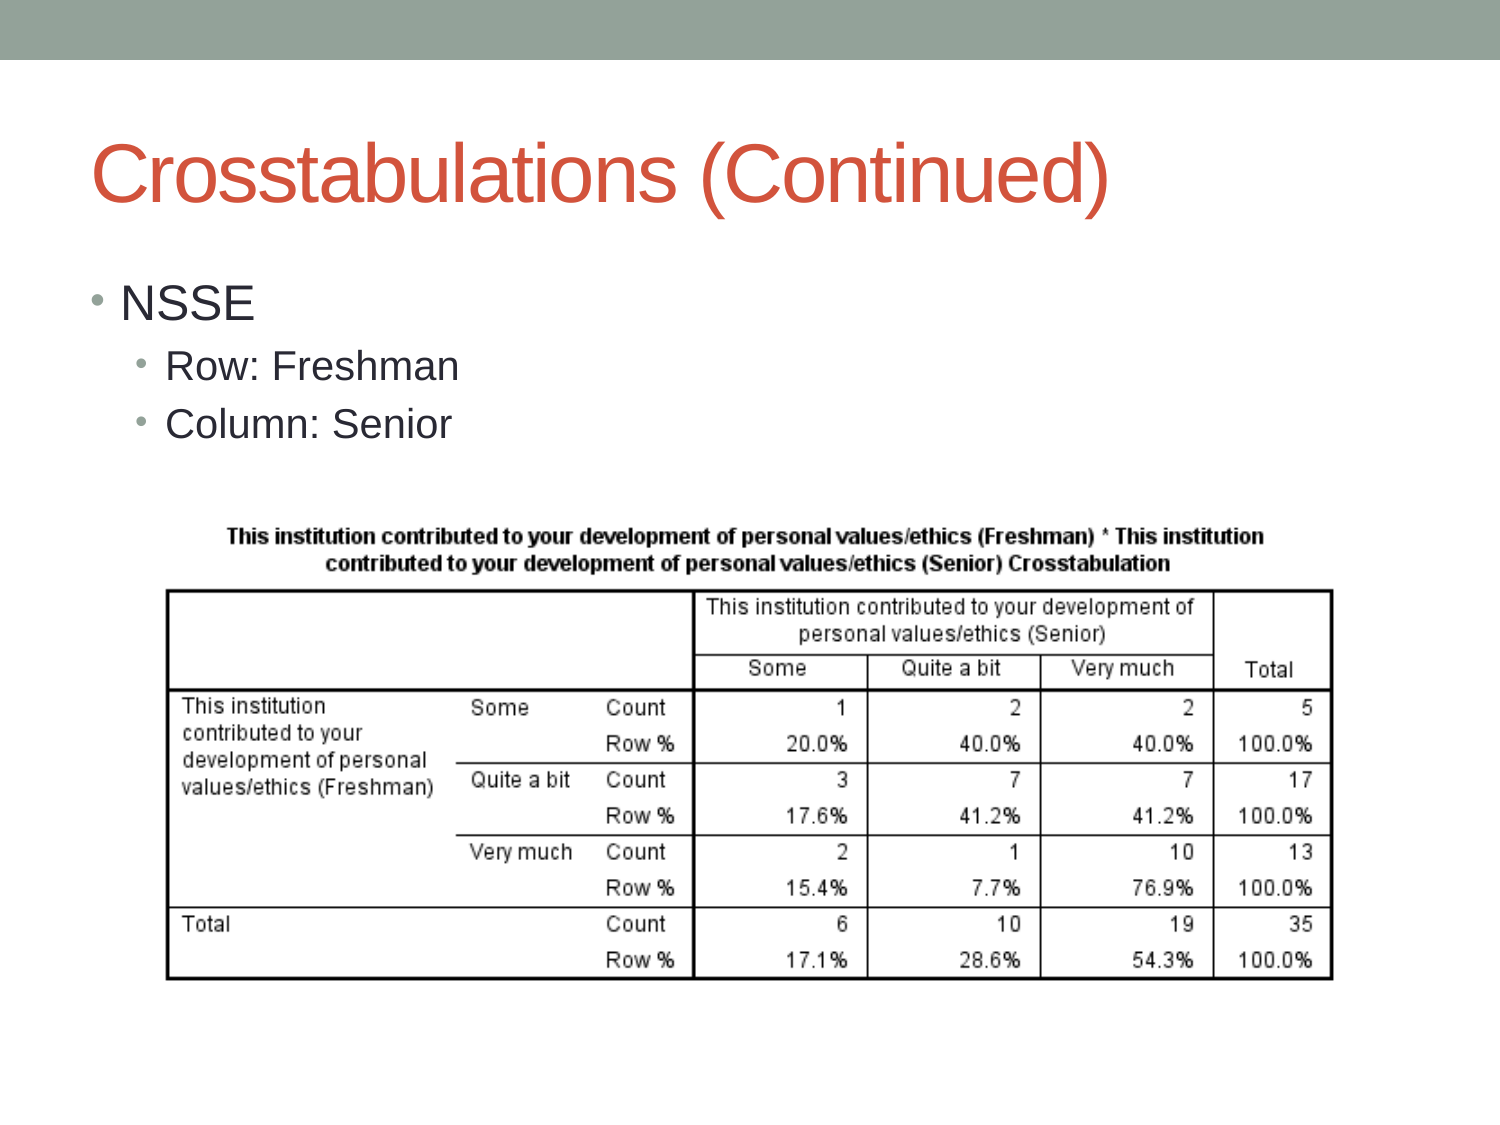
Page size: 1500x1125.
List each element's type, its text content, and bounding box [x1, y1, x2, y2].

picture [159, 512, 1341, 988]
title Crosstabulations (Continued) [75, 87, 1425, 250]
list NSSE Row: Freshman Column: Senior [75, 262, 1425, 1063]
